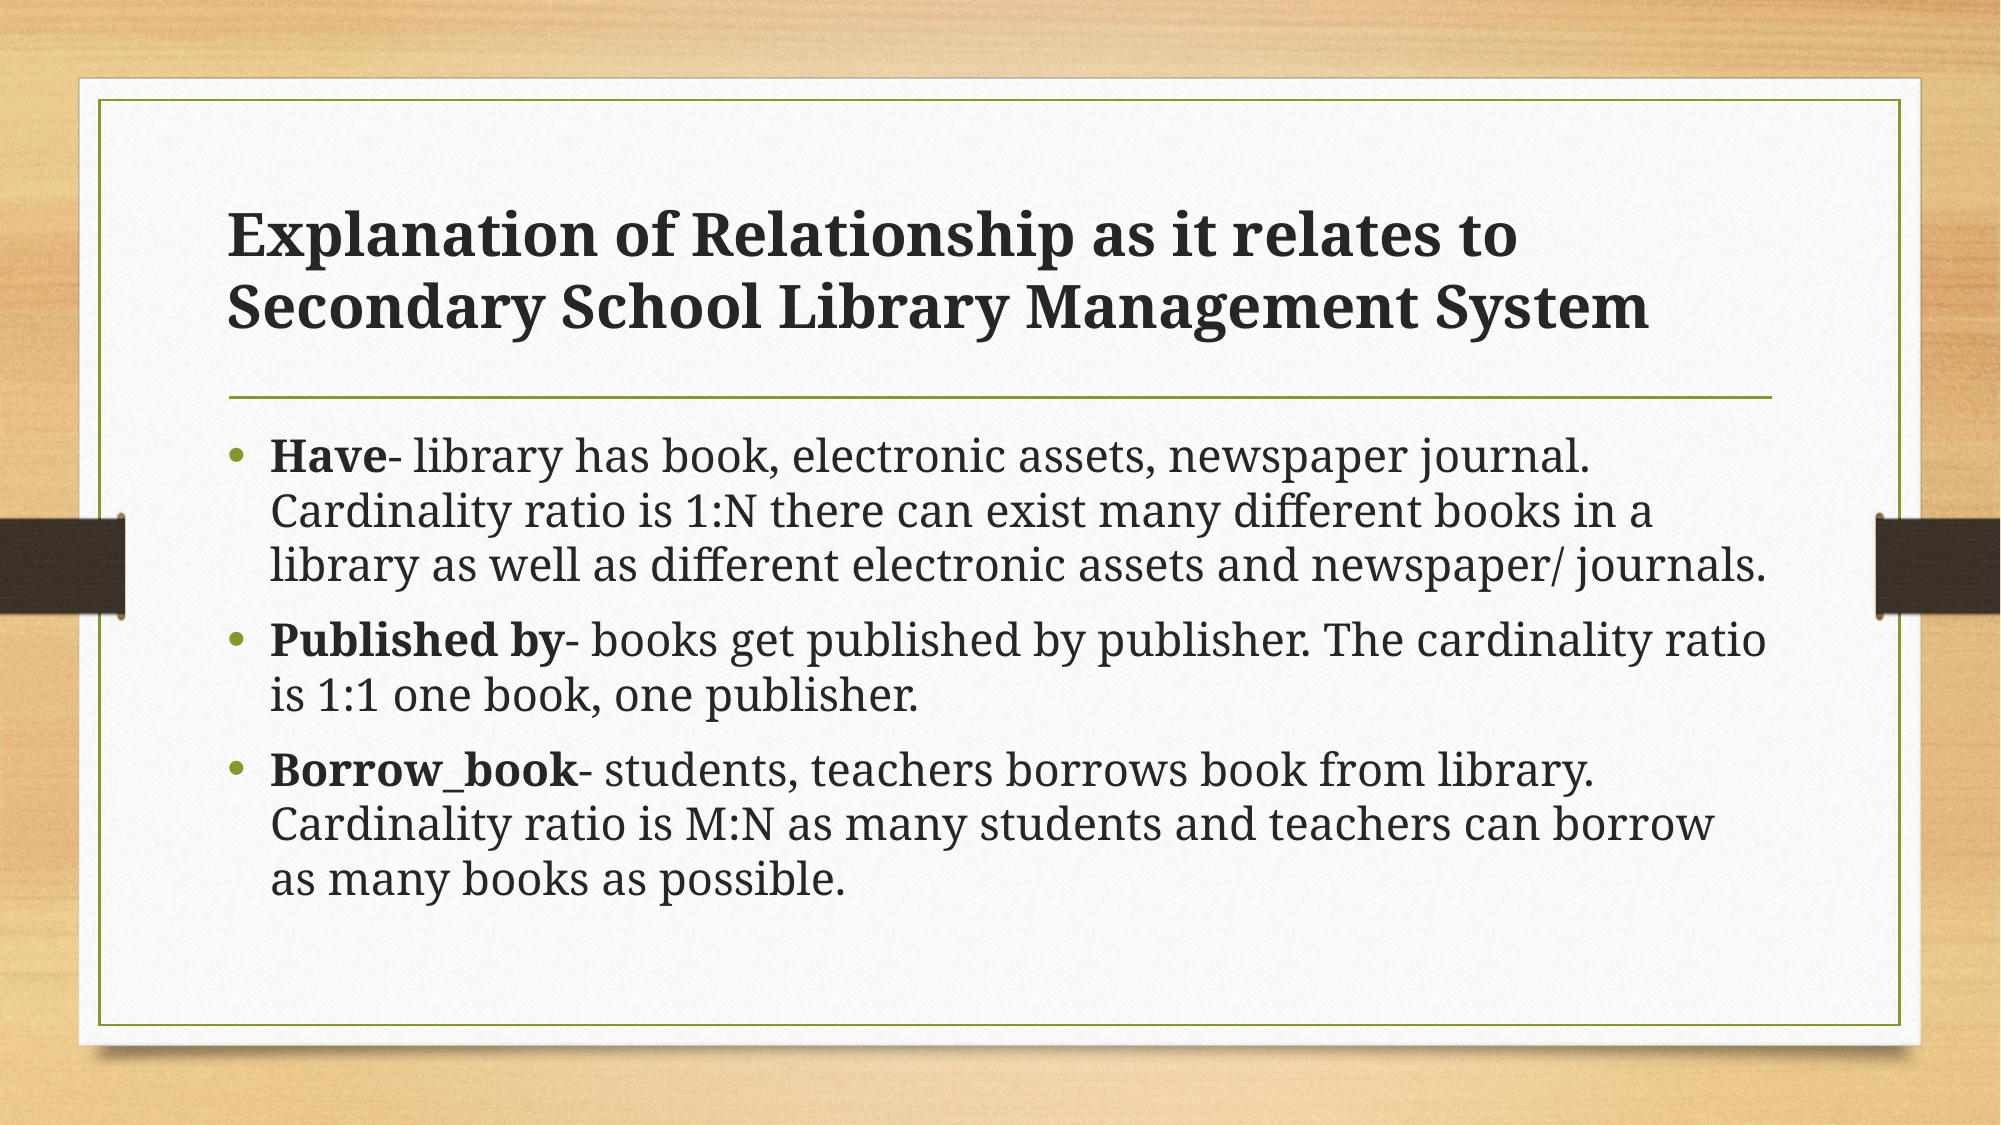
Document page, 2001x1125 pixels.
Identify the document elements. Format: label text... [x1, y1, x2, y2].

picture [0, 0, 2001, 1125]
list Have- library has book, electronic assets, newspaper journal. Cardinality ratio is 1:N there can exist many different books in a library as well as different electronic assets and newspaper/ journals. Published by- books get published by publisher. The cardinality ratio is 1:1 one book, one publisher. Borrow_book- students, teachers borrows book from library. Cardinality ratio is M:N as many students and teachers can borrow as many books as possible. [212, 419, 1788, 964]
title Explanation of Relationship as it relates to Secondary School Library Management System [212, 161, 1788, 375]
